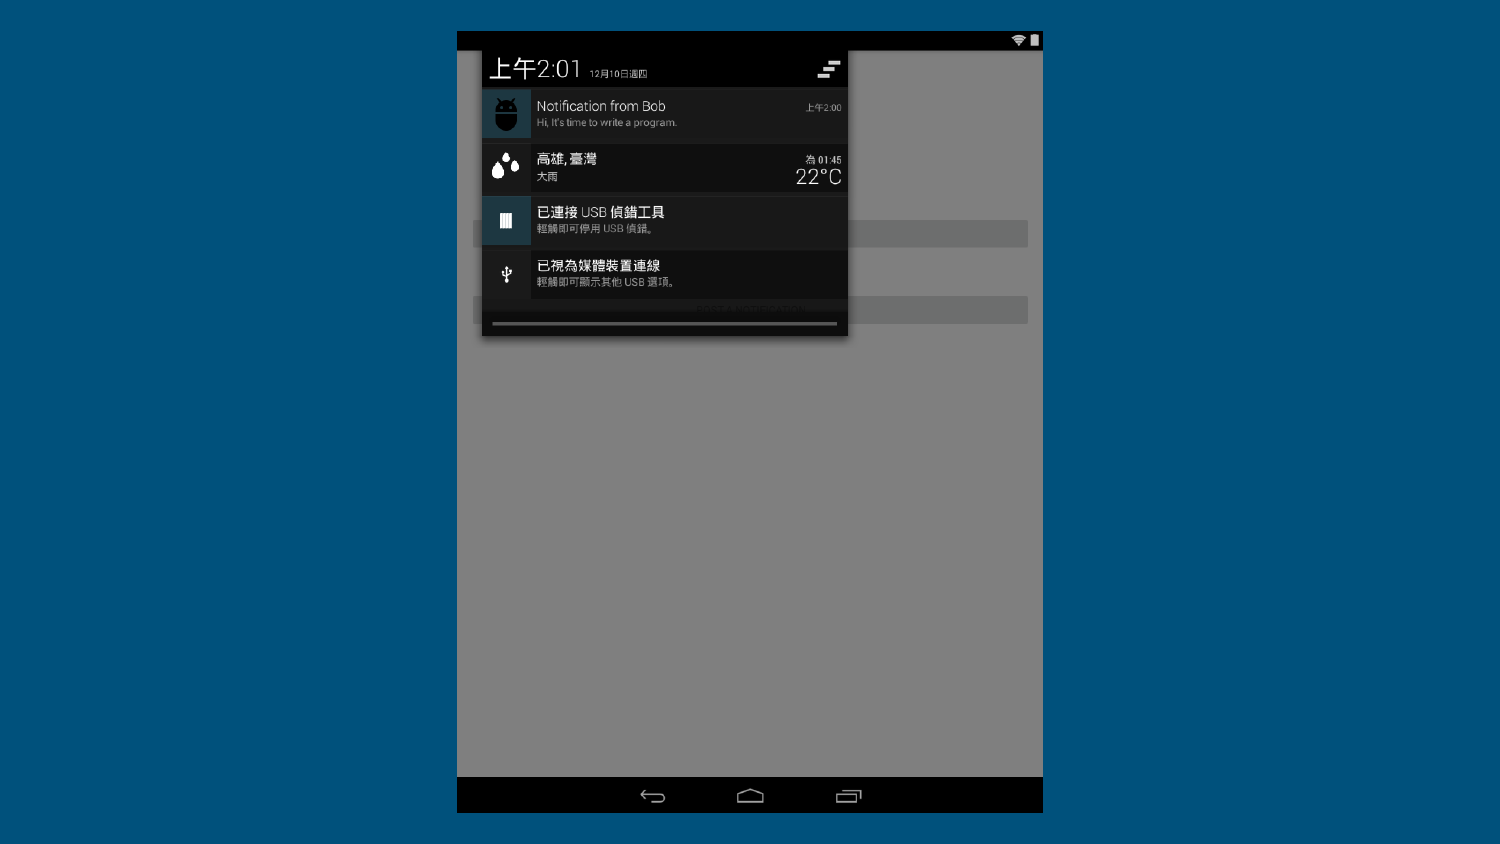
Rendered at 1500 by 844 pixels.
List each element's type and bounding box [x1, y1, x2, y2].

picture [458, 32, 1042, 812]
